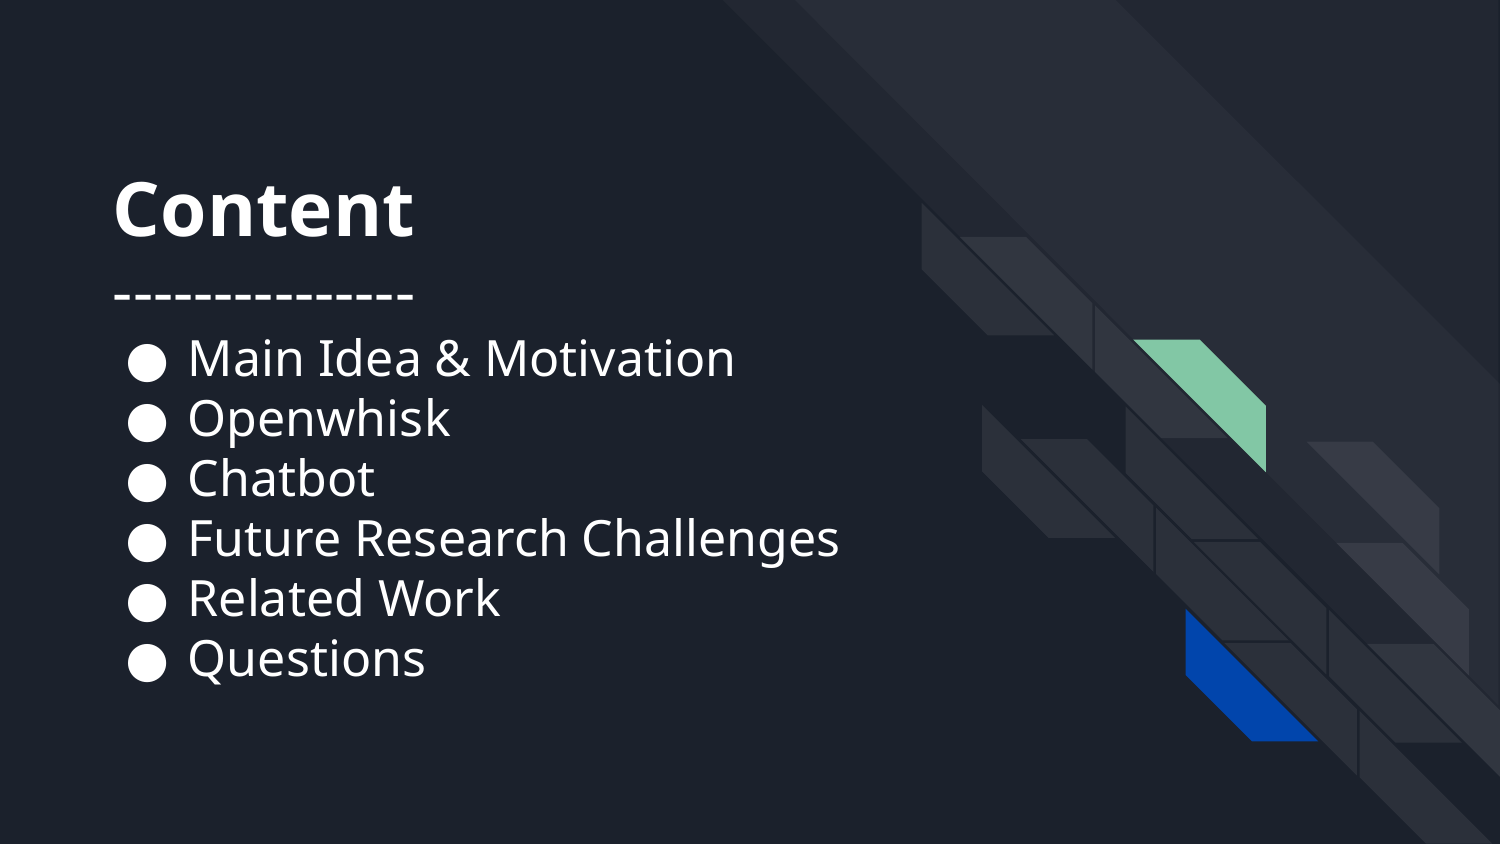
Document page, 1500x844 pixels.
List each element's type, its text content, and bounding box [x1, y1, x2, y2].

title Content --------------- Main Idea & Motivation Openwhisk Chatbot Future Research Challenges Related Work Questions [97, 138, 903, 706]
